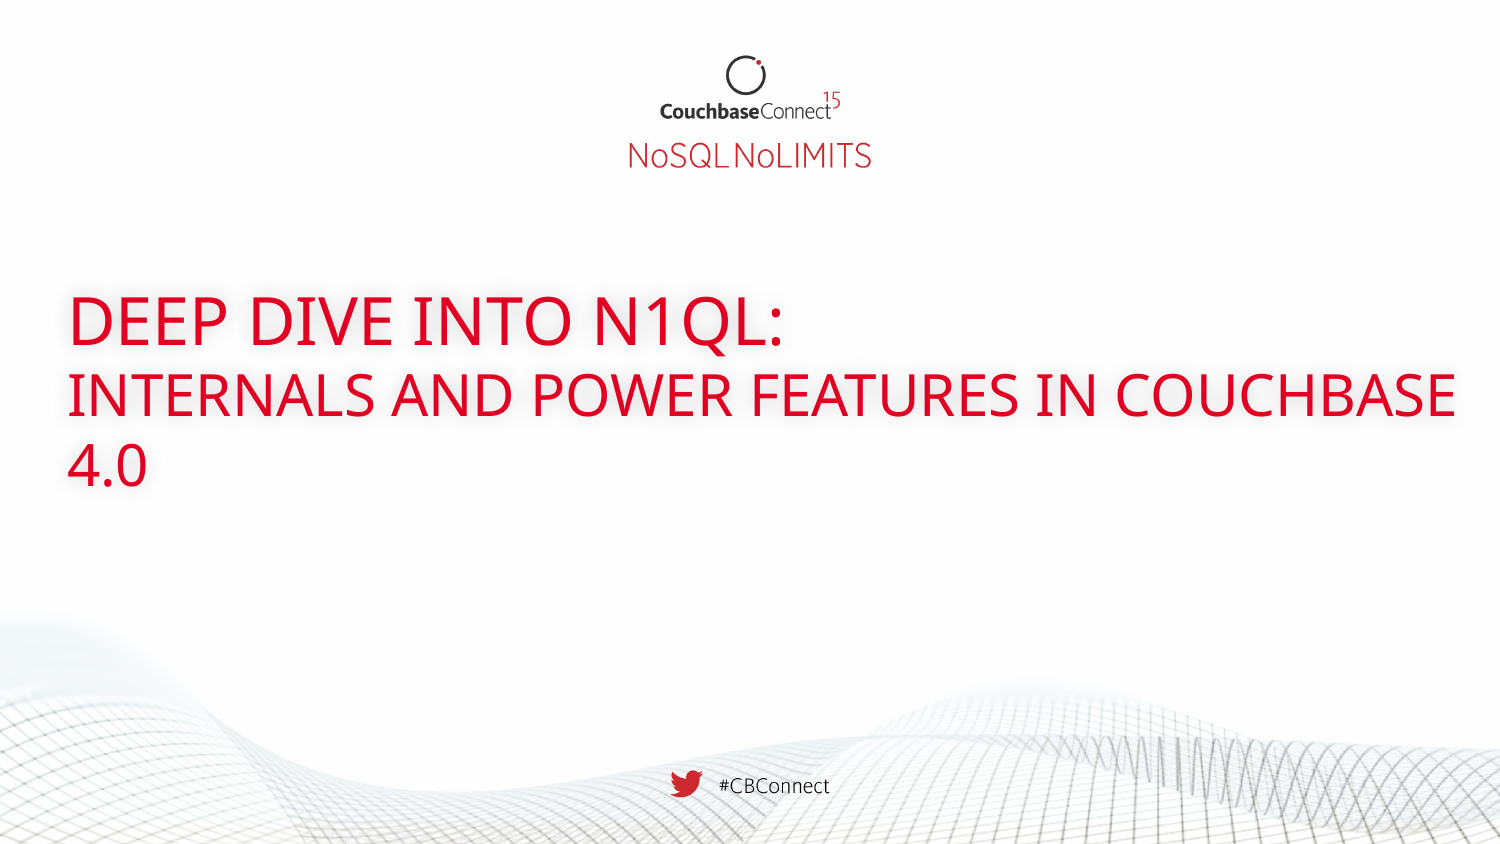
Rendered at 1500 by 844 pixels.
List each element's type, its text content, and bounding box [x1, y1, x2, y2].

title Deep Dive into N1QL: Internals and power features in Couchbase 4.0 [67, 278, 1500, 460]
picture [0, 0, 1500, 844]
